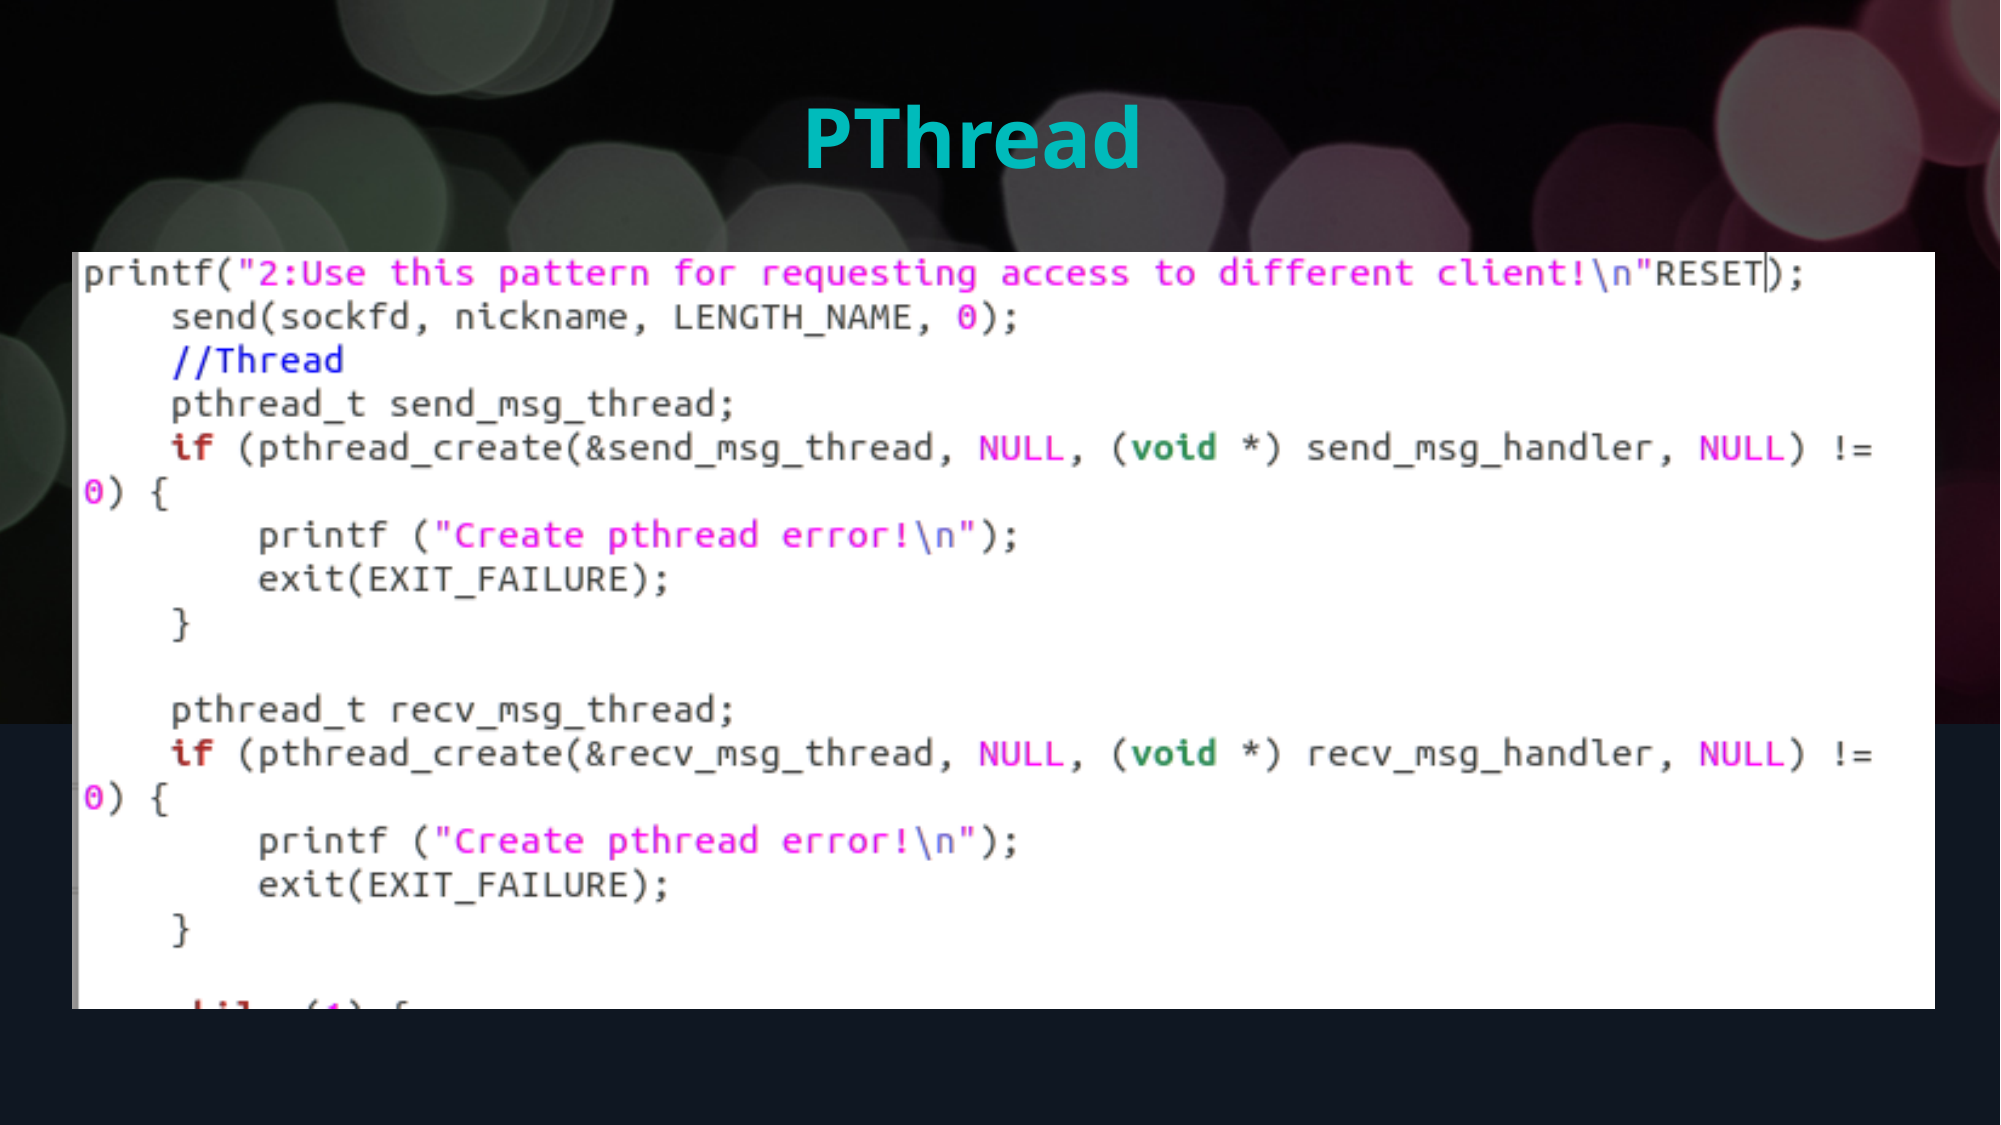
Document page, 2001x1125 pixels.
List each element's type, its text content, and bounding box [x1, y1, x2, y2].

subtitle PThread [222, 85, 1723, 161]
picture [0, 0, 2000, 1009]
